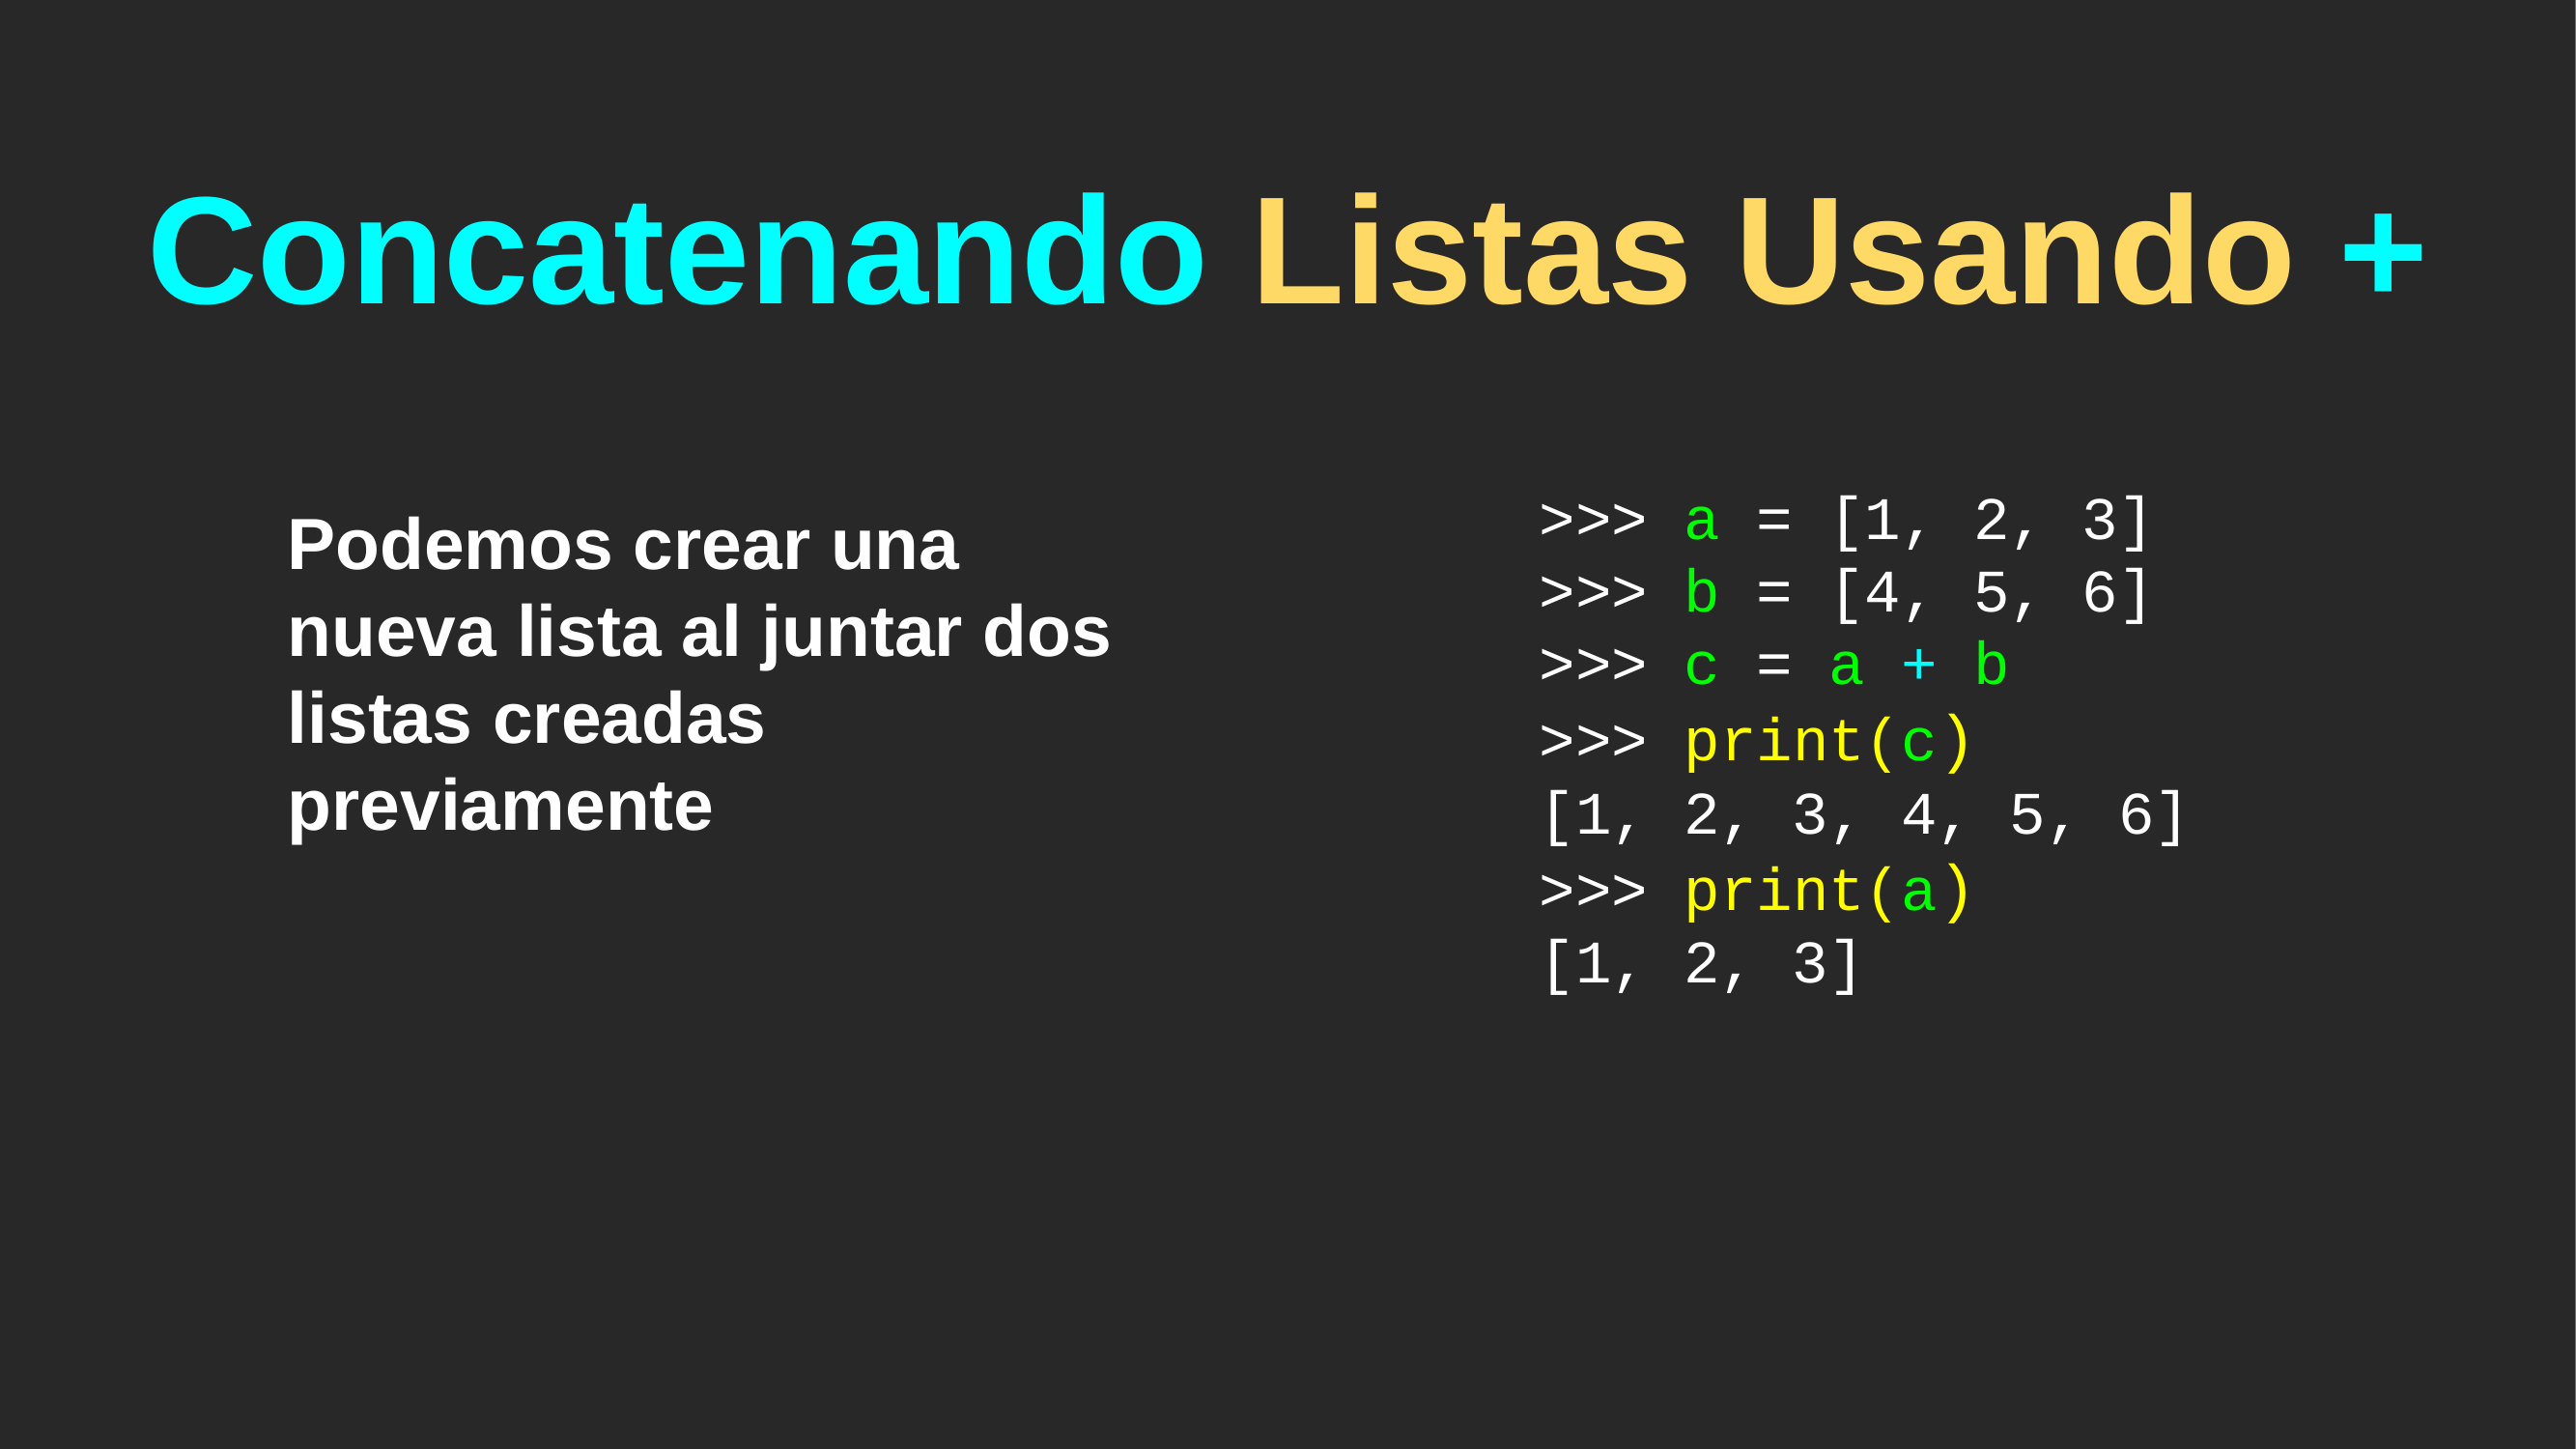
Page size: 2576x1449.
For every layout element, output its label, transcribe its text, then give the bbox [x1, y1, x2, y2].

text_box >>> a = [1, 2, 3] >>> b = [4, 5, 6] >>> c = a + b >>> print(c) [1, 2, 3, 4, 5, 6] >>> print(a) [1, 2, 3] [1539, 430, 2327, 1045]
list Podemos crear una nueva lista al juntar dos listas creadas previamente [281, 465, 1140, 878]
title Concatenando Listas Usando + [99, 143, 2476, 342]
